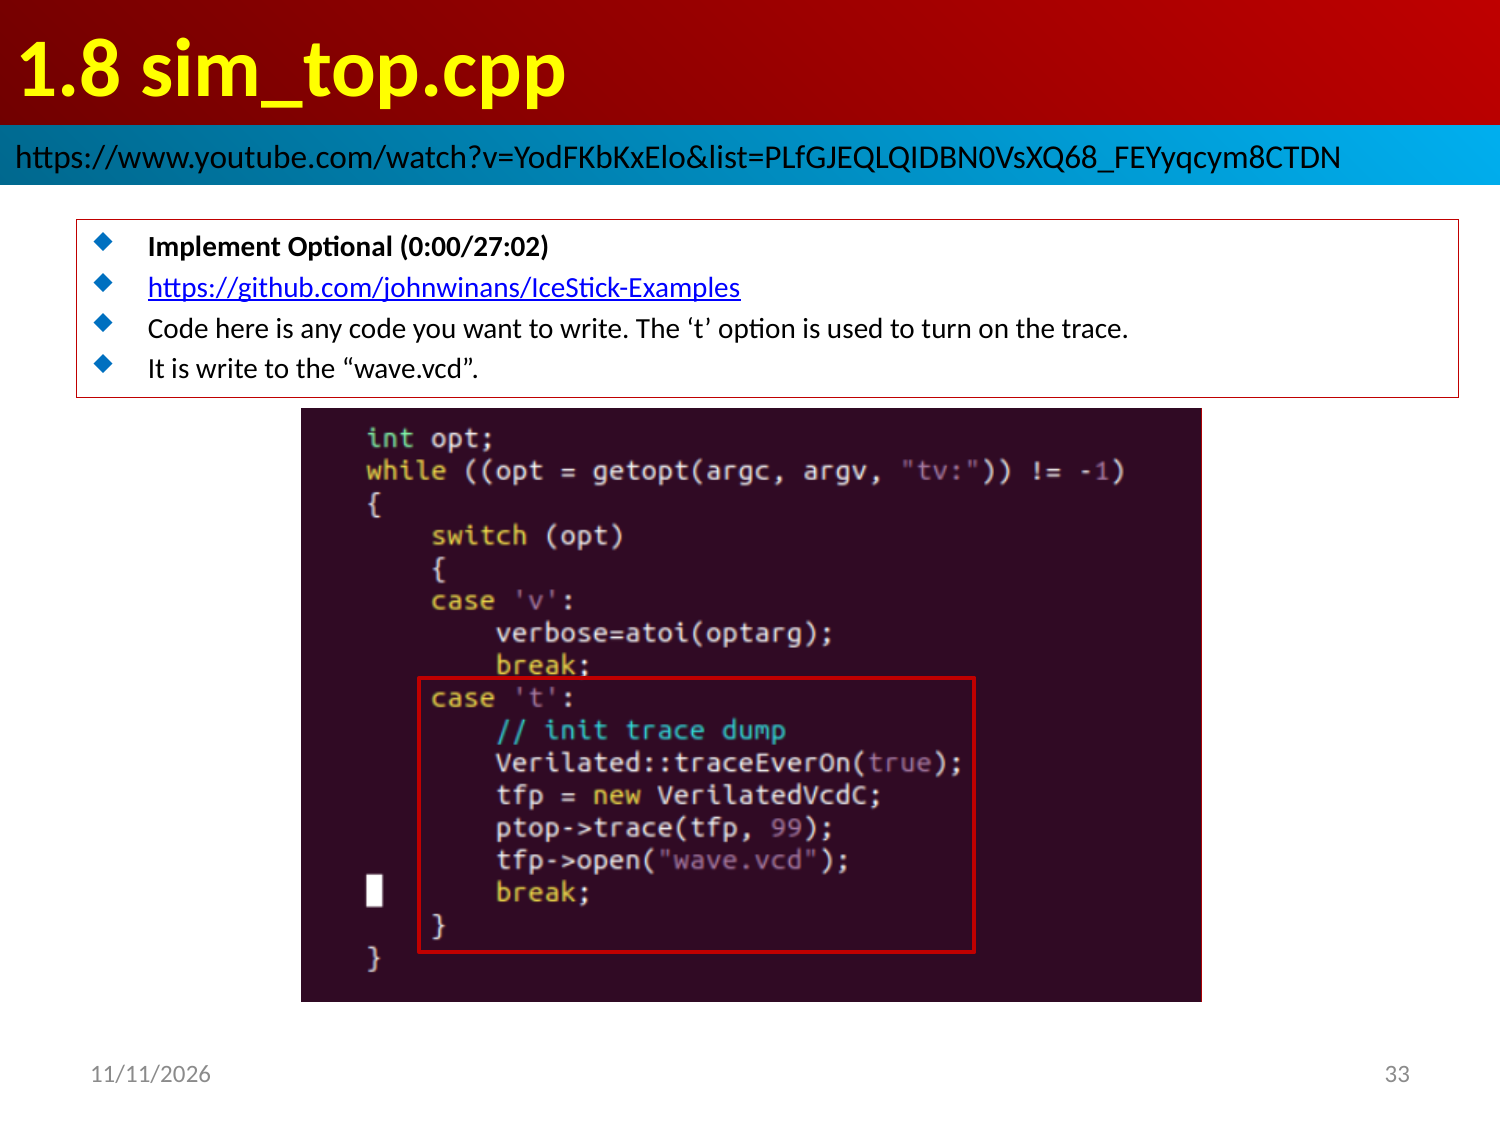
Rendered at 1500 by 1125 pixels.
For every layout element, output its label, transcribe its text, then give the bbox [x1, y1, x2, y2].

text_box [300, 408, 1202, 1002]
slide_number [75, 1042, 425, 1103]
text_box https://www.youtube.com/watch?v=YodFKbKxElo&list=PLfGJEQLQIDBN0VsXQ68_FEYyqcym8CTDN [0, 125, 1500, 185]
subtitle Implement Optional (0:00/27:02) https://github.com/johnwinans/IceStick-Examples Code here is any code you want to write. The ‘t’ option is used to turn on the trace. It is write to the “wave.vcd”. [76, 219, 1459, 398]
slide_number 33 [1074, 1042, 1425, 1103]
title 1.8 sim_top.cpp [0, 0, 1500, 125]
